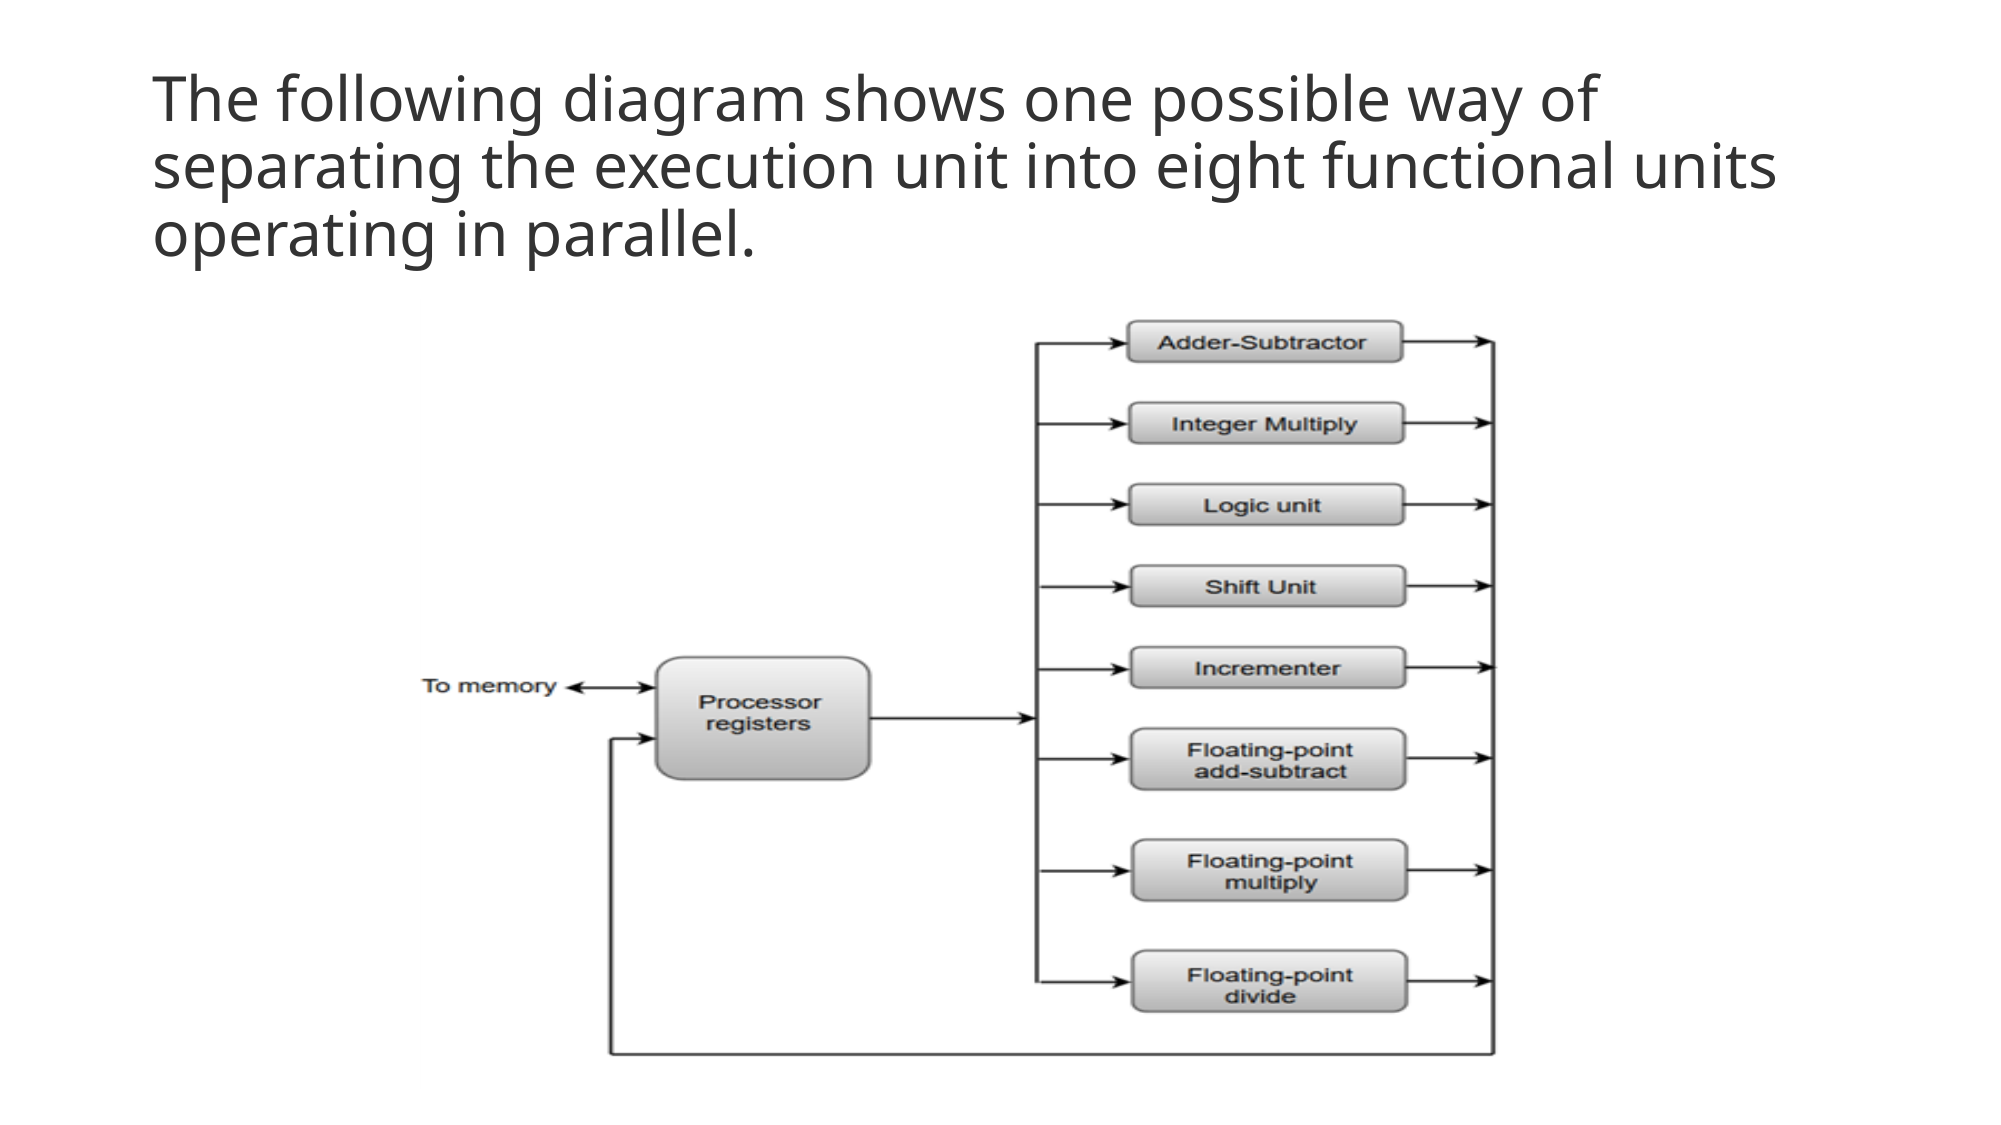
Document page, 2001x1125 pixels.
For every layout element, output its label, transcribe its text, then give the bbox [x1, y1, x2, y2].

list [419, 299, 1705, 1090]
title The following diagram shows one possible way of separating the execution unit into eight functional units operating in parallel. [137, 59, 1863, 278]
